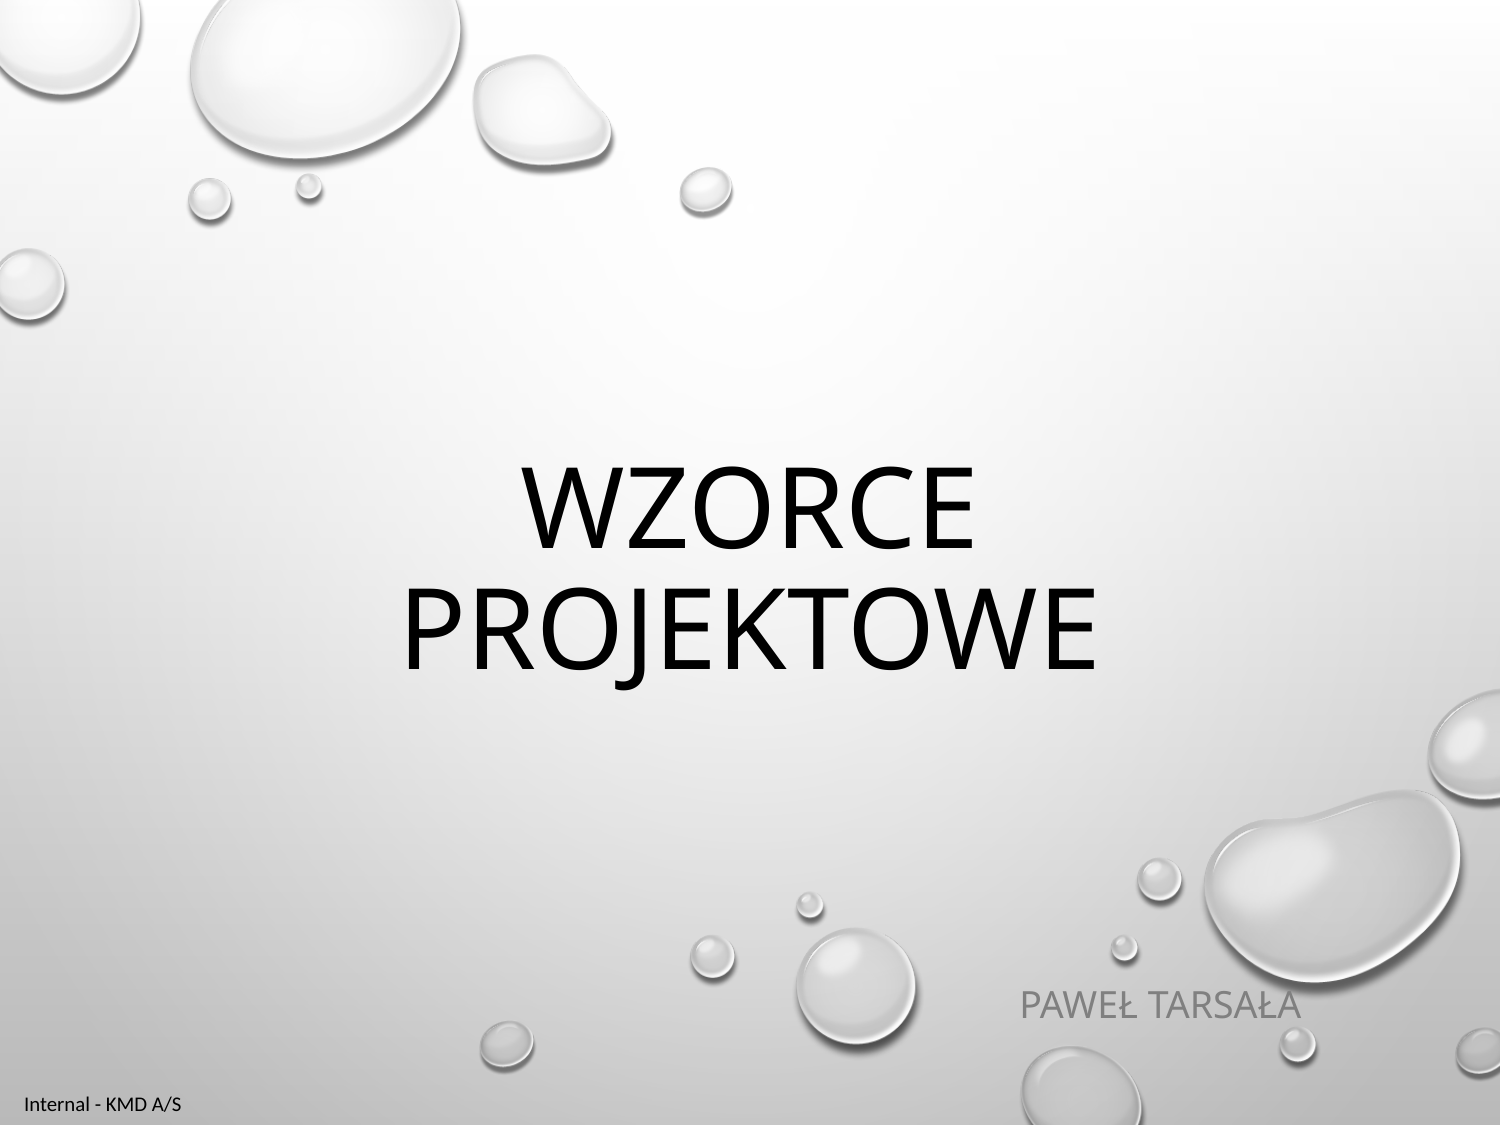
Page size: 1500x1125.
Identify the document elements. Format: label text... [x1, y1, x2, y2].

title WZORCE PROJEKTOWE [215, 423, 1285, 702]
picture [0, 0, 1500, 1125]
subtitle Paweł Tarsała [626, 964, 1500, 1125]
